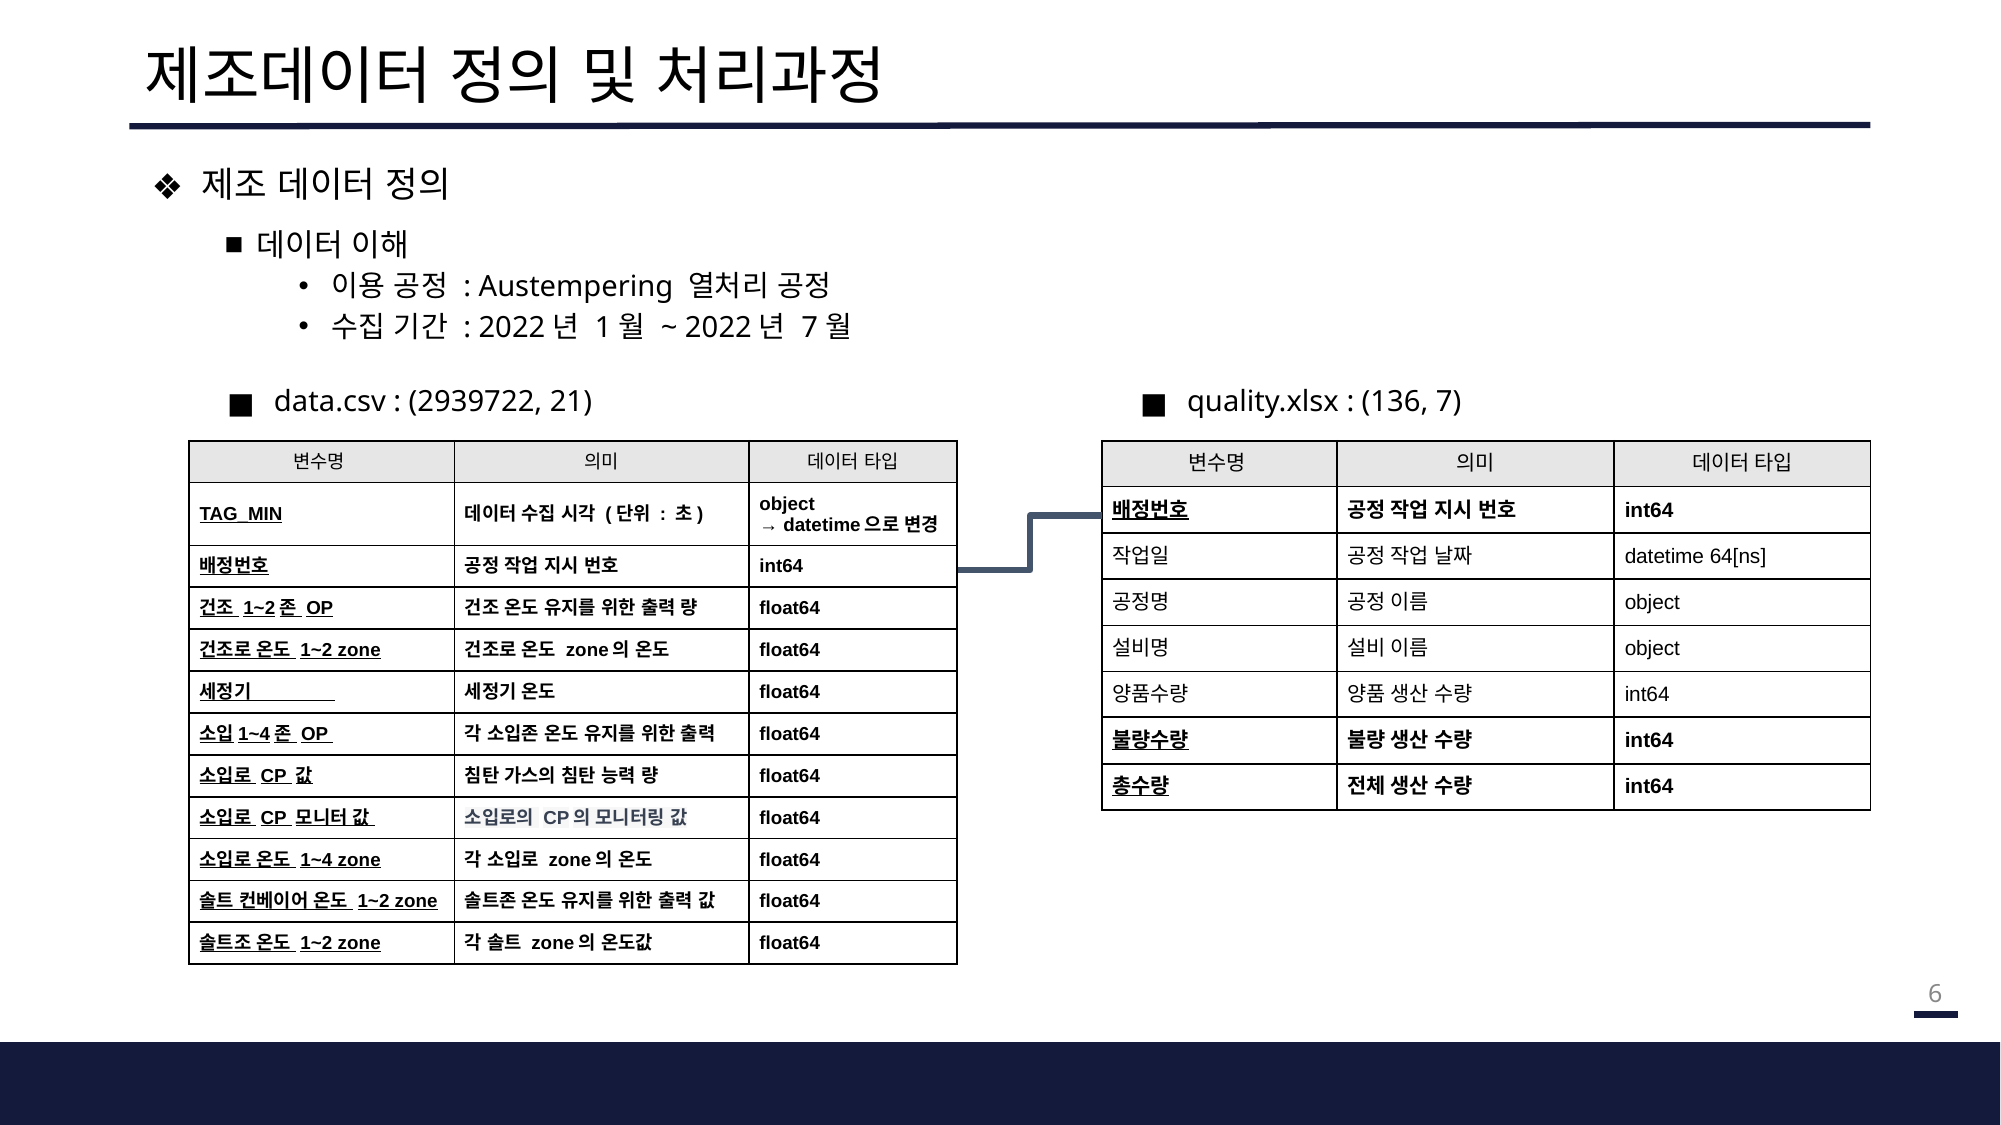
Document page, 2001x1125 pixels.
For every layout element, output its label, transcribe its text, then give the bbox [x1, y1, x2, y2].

table_cell float64 [750, 756, 956, 796]
table_cell 침탄 가스의 침탄 능력 량 [455, 756, 748, 796]
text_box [958, 515, 1102, 571]
table_cell int64 [1615, 672, 1870, 716]
table_cell 솔트존 온도 유지를 위한 출력 값 [455, 881, 748, 921]
table_cell 배정번호 [1103, 487, 1336, 532]
text_box quality.xlsx : (136, 7) [1102, 371, 1595, 433]
table_cell 불량수량 [1103, 718, 1336, 763]
table_cell float64 [750, 798, 956, 838]
title 제조데이터 정의 및 처리과정 [129, 30, 1871, 127]
table_cell float64 [750, 588, 956, 628]
table_header 변수명 [190, 442, 454, 482]
table_cell 건조 1~2존 OP [190, 588, 454, 628]
table_cell 공정 작업 지시 번호 [455, 546, 748, 586]
table_header 데이터 타입 [750, 442, 956, 482]
table_cell 양품 생산 수량 [1338, 672, 1613, 716]
table_cell float64 [750, 839, 956, 880]
table_cell int64 [1615, 765, 1870, 809]
table_cell 건조 온도 유지를 위한 출력 량 [455, 588, 748, 628]
table_cell object [1615, 626, 1870, 671]
table_cell 데이터 수집 시각 (단위 : 초) [455, 483, 748, 545]
table_cell object [1615, 580, 1870, 625]
table_cell int64 [750, 546, 956, 586]
table_cell datetime 64[ns] [1615, 534, 1870, 578]
table_cell 건조로 온도 1~2 zone [190, 630, 454, 670]
table_cell 각 소입존 온도 유지를 위한 출력 [455, 714, 748, 754]
table_header 의미 [1338, 442, 1613, 486]
table_cell 불량 생산 수량 [1338, 718, 1613, 763]
table_cell 설비명 [1103, 626, 1336, 671]
table_cell 각 소입로 zone의 온도 [455, 839, 748, 880]
table_header 의미 [455, 442, 748, 482]
table_cell int64 [1615, 718, 1870, 763]
table_cell 공정명 [1103, 580, 1336, 625]
table_header 변수명 [1103, 442, 1336, 486]
table_cell 작업일 [1104, 534, 1336, 578]
table_cell int64 [1615, 487, 1870, 532]
table_cell 배정번호 [190, 546, 454, 586]
table_cell 세정기 온도 [455, 672, 748, 712]
table_cell 소입로의 CP의 모니터링 값 [455, 798, 748, 838]
table_cell 솔트 컨베이어 온도 1~2 zone [190, 881, 454, 921]
table_cell 양품수량 [1103, 672, 1336, 716]
table_cell float64 [750, 881, 956, 921]
table_cell 공정 작업 지시 번호 [1338, 487, 1613, 532]
table_cell float64 [750, 923, 956, 963]
table_cell TAG_MIN [190, 483, 454, 545]
table_cell 전체 생산 수량 [1338, 765, 1613, 809]
table_cell 공정 이름 [1338, 580, 1613, 625]
table_cell 세정기 [190, 672, 454, 712]
text_box data.csv : (2939722, 21) [189, 371, 682, 434]
table_cell float64 [750, 630, 956, 670]
table_cell float64 [750, 672, 956, 712]
table_cell 총수량 [1103, 765, 1336, 809]
table_cell float64 [750, 714, 956, 754]
table_cell 솔트조 온도 1~2 zone [190, 923, 454, 963]
table_cell 건조로 온도 zone의 온도 [455, 630, 748, 670]
slide_number 6 [1507, 964, 1958, 1025]
table_cell 소입로 온도 1~4 zone [190, 839, 454, 880]
table_cell 설비 이름 [1338, 626, 1613, 671]
table_header 데이터 타입 [1615, 442, 1870, 486]
table_cell 소입1~4존 OP [190, 714, 454, 754]
list 제조 데이터 정의 데이터 이해 이용 공정 : Austempering 열처리 공정 수집 기간 : 2022년 1월 ~ 2022년 7월 [129, 148, 1871, 1006]
table_cell object → datetime으로 변경 [750, 483, 956, 545]
table_cell 각 솔트 zone의 온도값 [455, 923, 748, 963]
table_cell 소입로 CP 값 [190, 756, 454, 796]
table_cell 공정 작업 날짜 [1338, 534, 1613, 578]
table_cell 소입로 CP 모니터 값 [190, 798, 454, 838]
